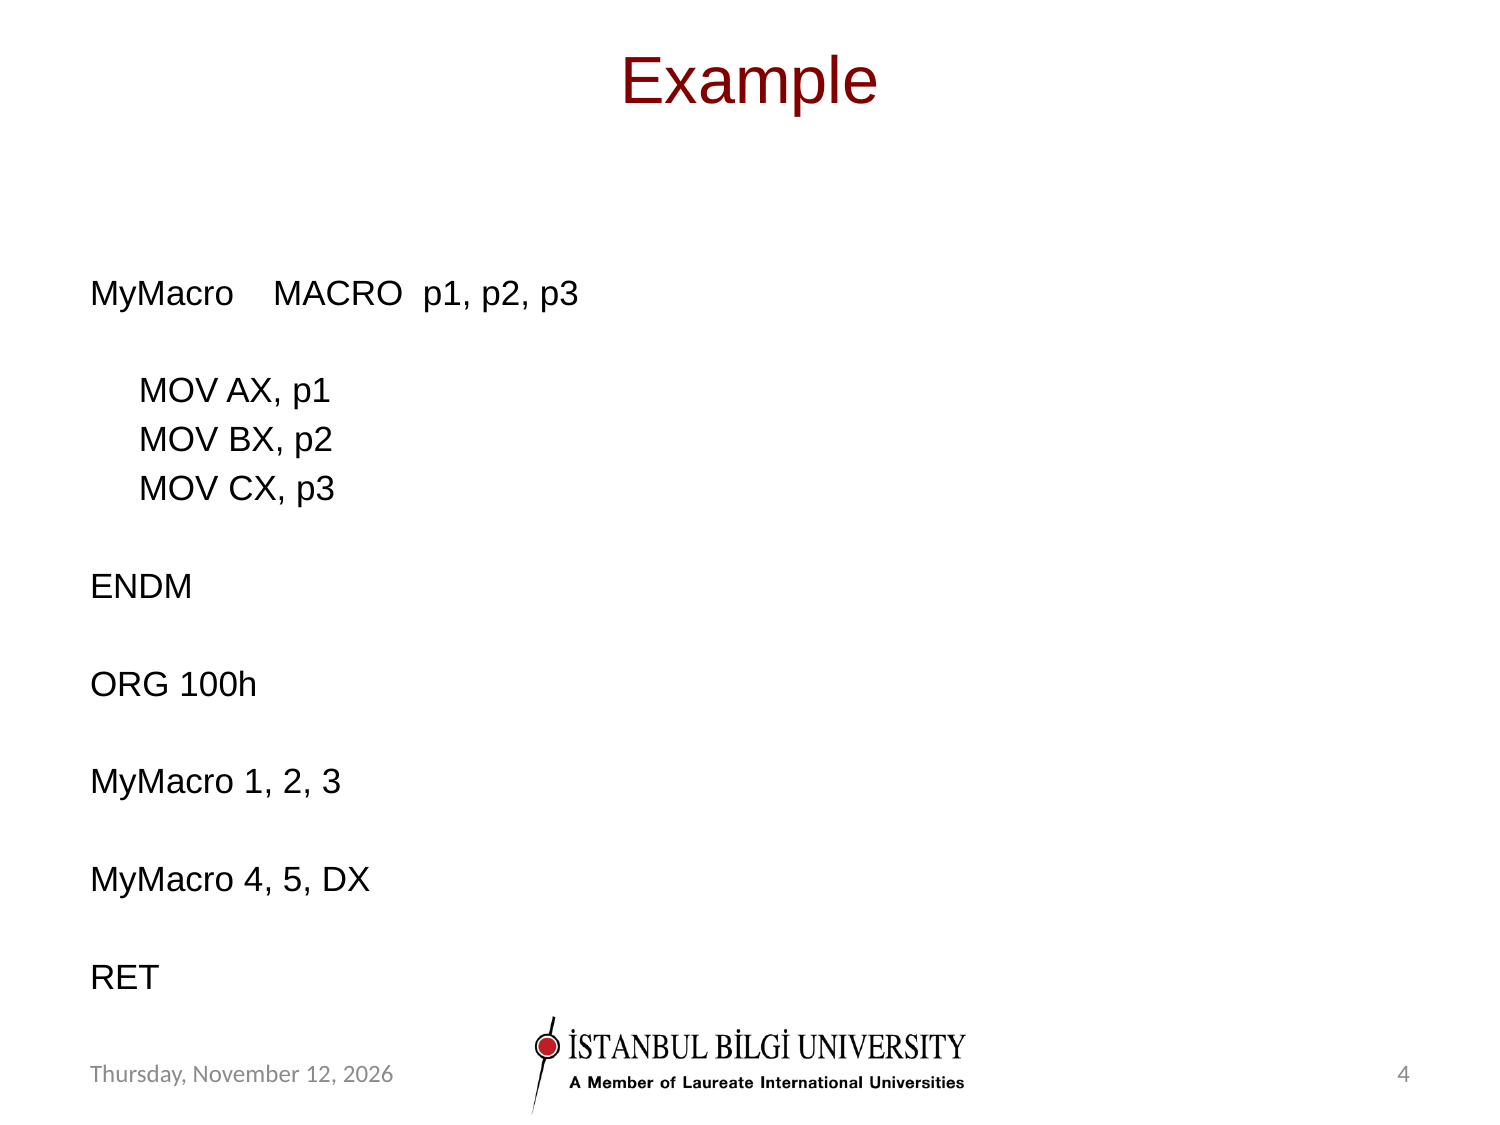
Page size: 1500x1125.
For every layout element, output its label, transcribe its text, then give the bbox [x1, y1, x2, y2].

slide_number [75, 1042, 425, 1103]
slide_number 4 [1074, 1042, 1425, 1103]
picture [531, 1016, 966, 1116]
list MyMacro MACRO p1, p2, p3 MOV AX, p1 MOV BX, p2 MOV CX, p3 ENDM ORG 100h MyMacro 1, 2, 3 MyMacro 4, 5, DX RET [75, 262, 1425, 1005]
title Example [75, 0, 1425, 171]
